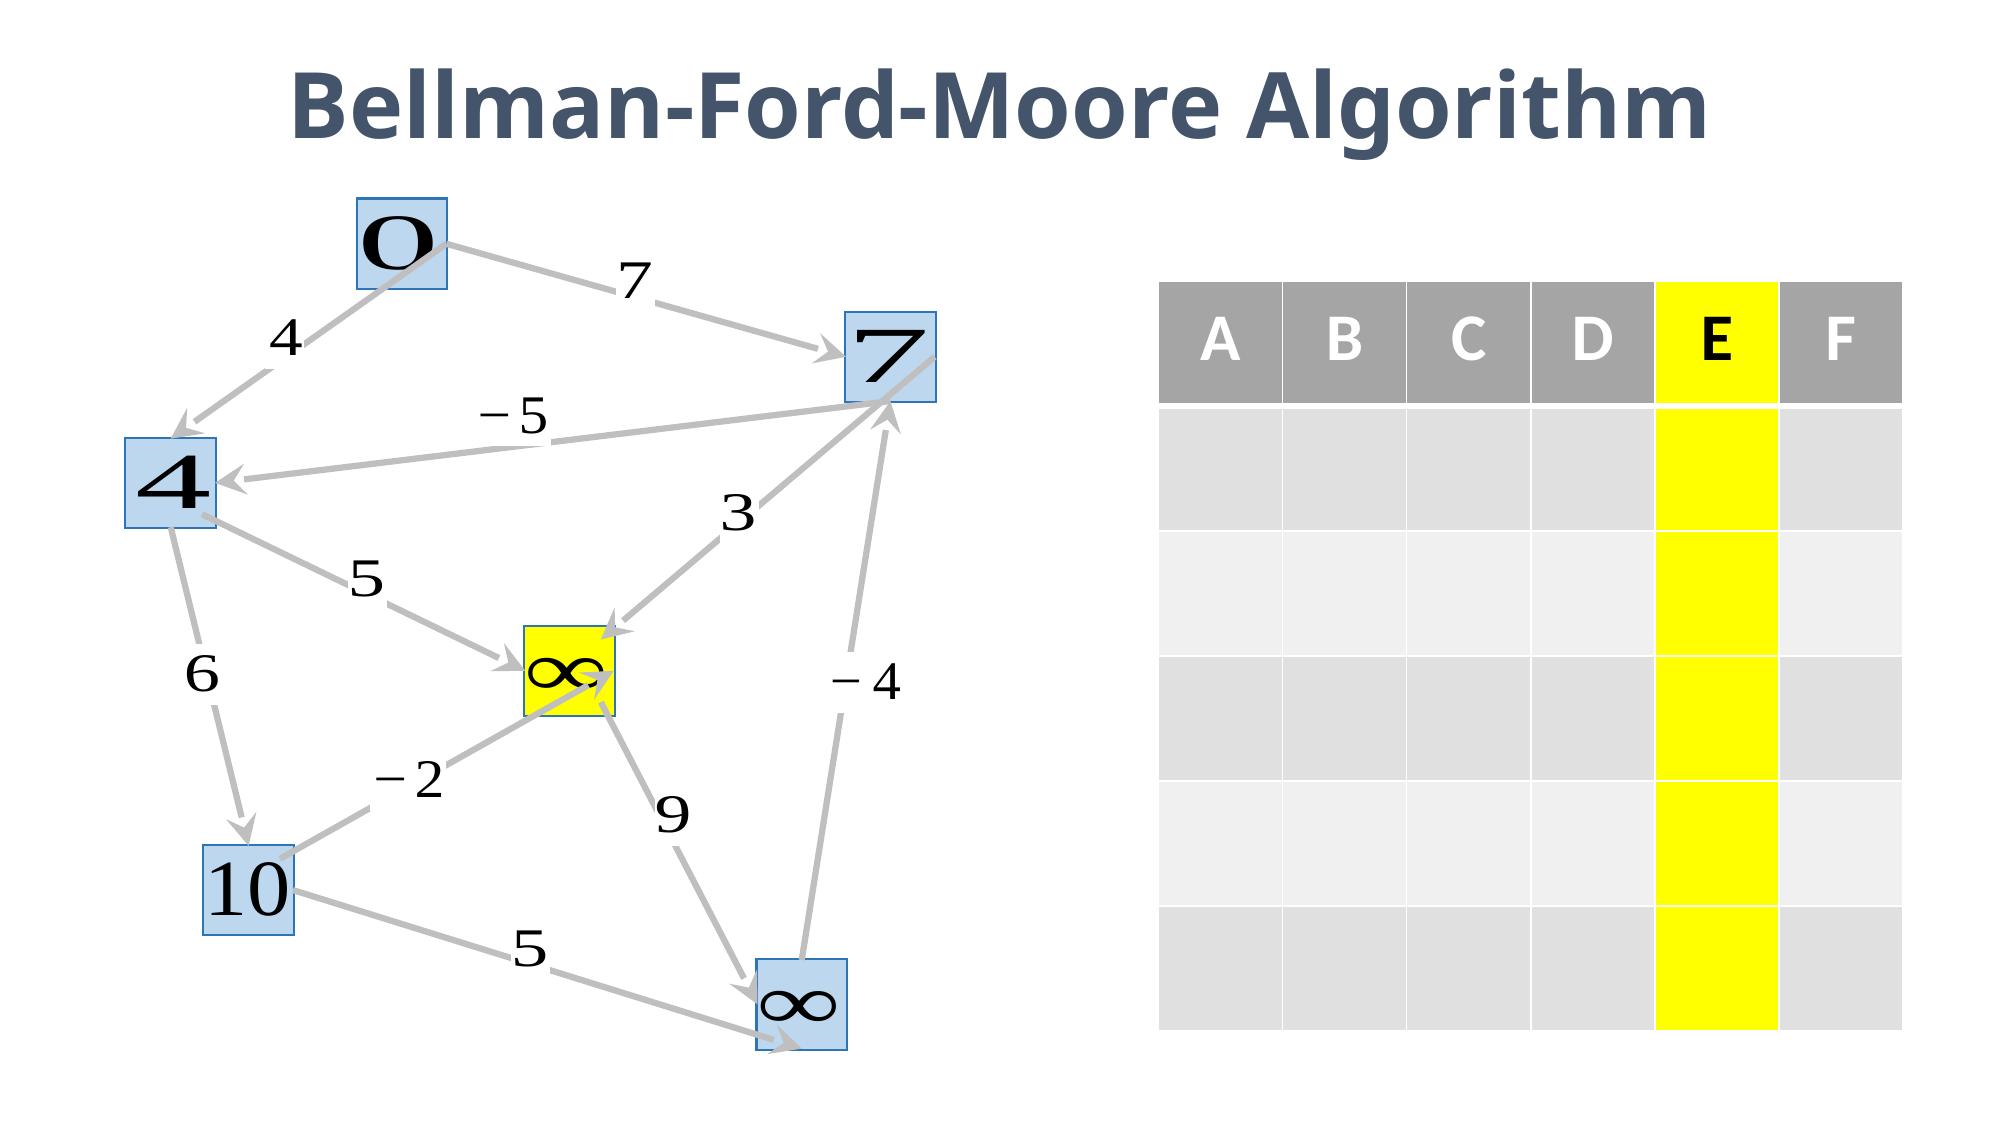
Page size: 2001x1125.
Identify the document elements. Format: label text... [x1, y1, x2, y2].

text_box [279, 702, 539, 859]
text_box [600, 388, 859, 640]
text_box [600, 702, 771, 973]
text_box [214, 356, 846, 483]
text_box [201, 514, 539, 640]
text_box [170, 275, 371, 439]
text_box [801, 401, 891, 960]
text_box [292, 890, 758, 1005]
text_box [170, 527, 249, 846]
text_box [446, 243, 860, 326]
title Bellman-Ford-Moore Algorithm [0, 0, 2000, 218]
